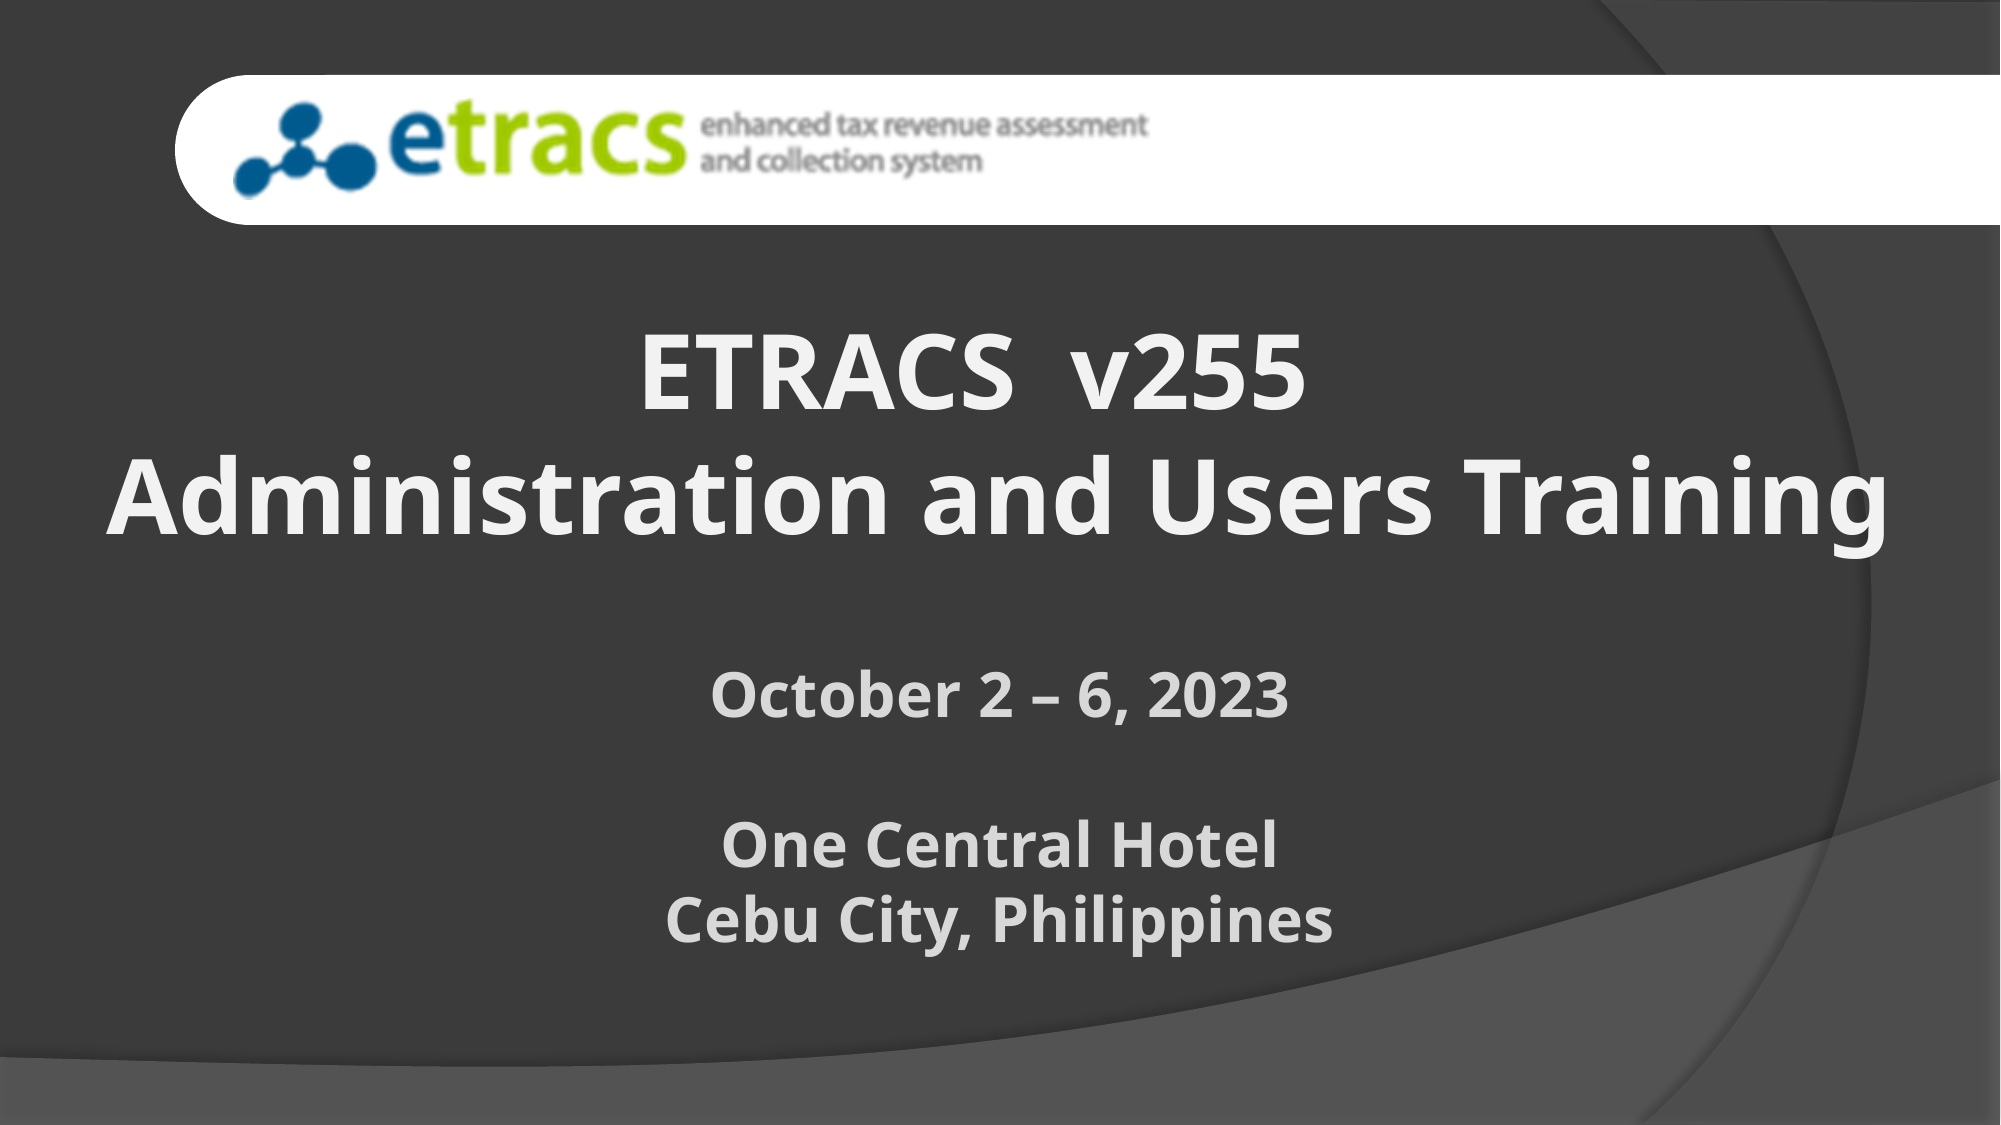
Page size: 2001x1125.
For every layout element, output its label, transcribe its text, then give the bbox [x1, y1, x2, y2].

picture [233, 98, 1151, 201]
text_box [164, 65, 1988, 237]
text_box October 2 – 6, 2023 One Central Hotel Cebu City, Philippines [12, 599, 1988, 963]
title ETRACS v255 Administration and Users Training [12, 24, 1988, 563]
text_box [174, 74, 2000, 226]
